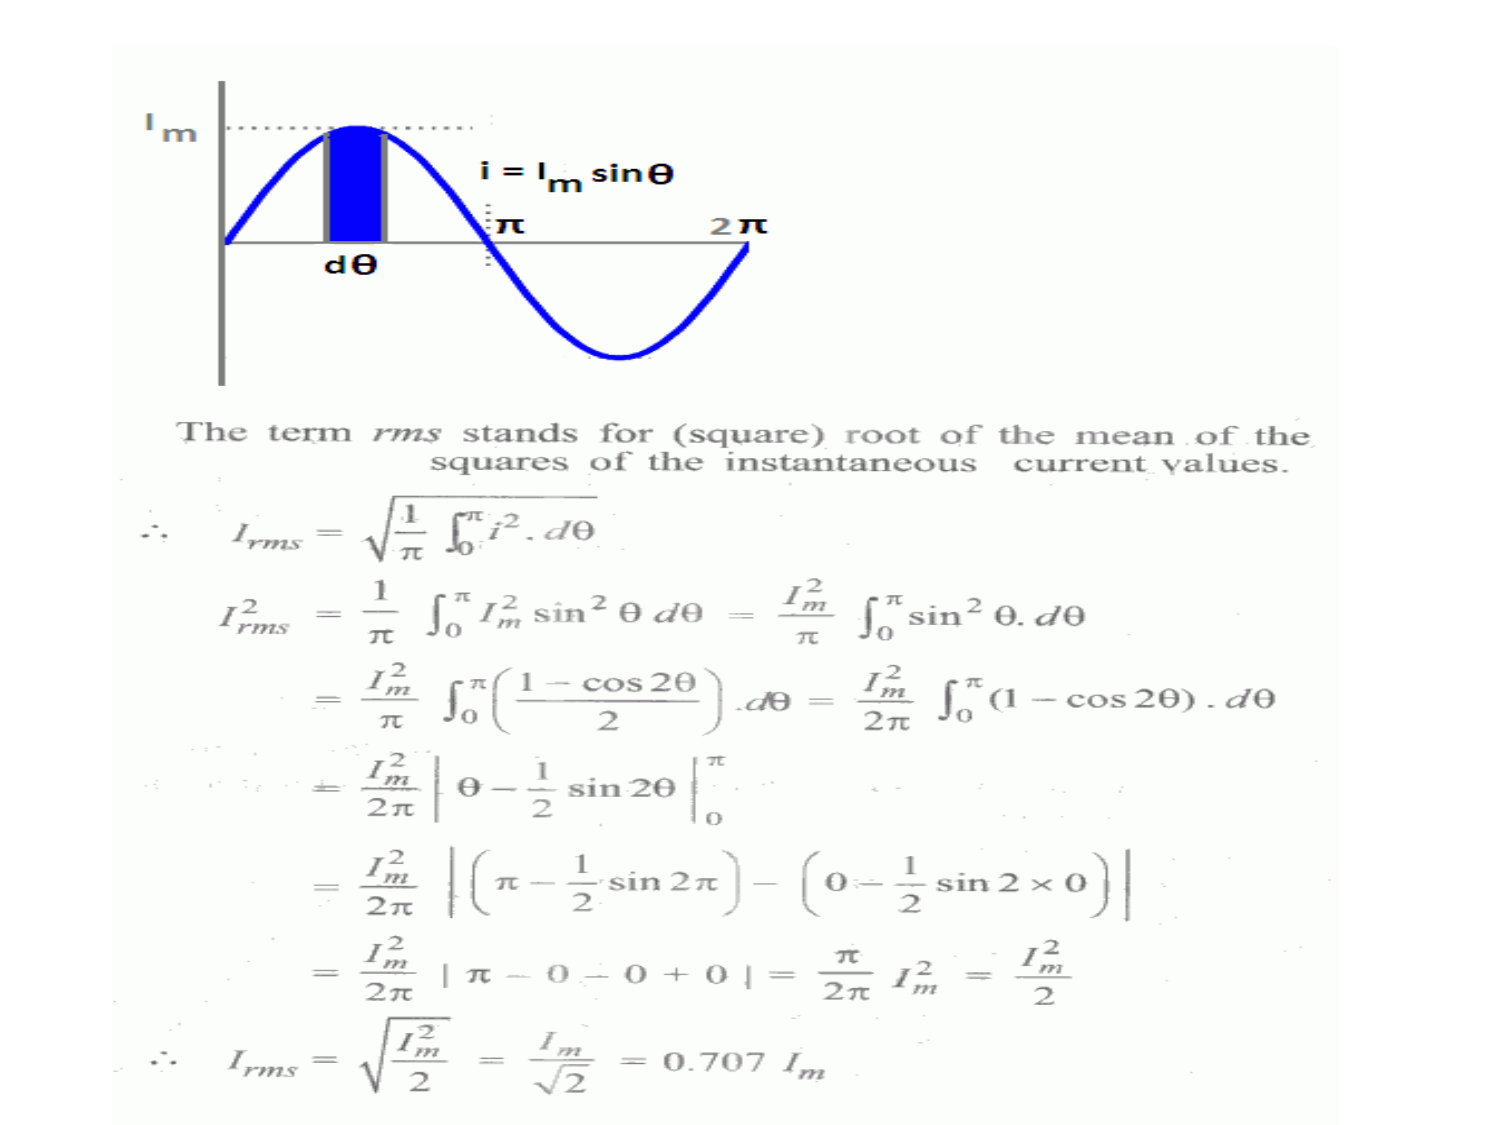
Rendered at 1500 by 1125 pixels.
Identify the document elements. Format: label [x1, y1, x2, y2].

list [112, 44, 1338, 1125]
